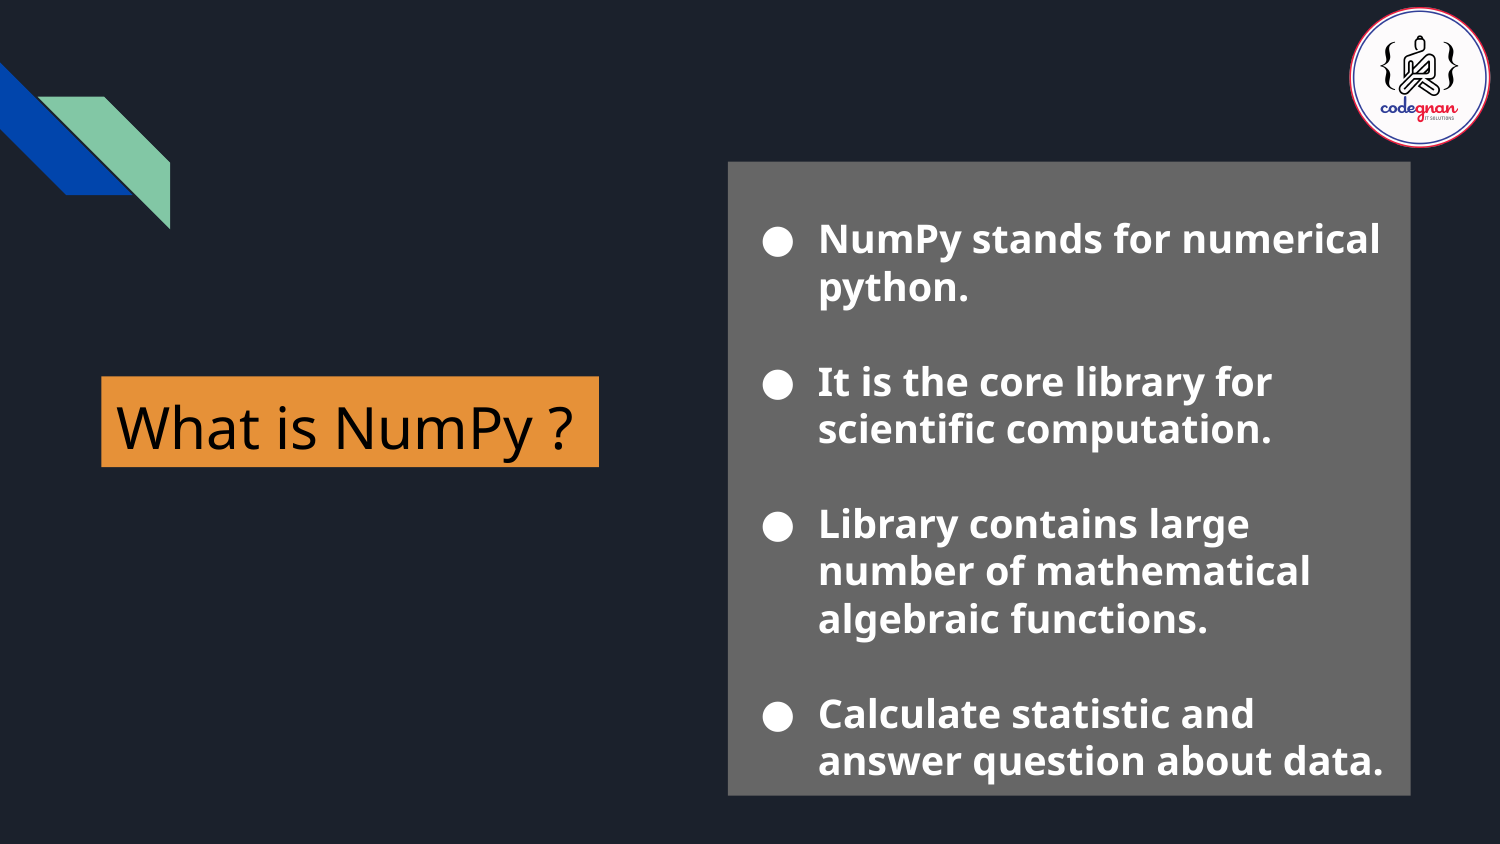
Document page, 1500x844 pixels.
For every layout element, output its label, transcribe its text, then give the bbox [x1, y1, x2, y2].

text_box NumPy stands for numerical python. It is the core library for scientific computation. Library contains large number of mathematical algebraic functions. Calculate statistic and answer question about data. [727, 161, 1411, 796]
text_box What is NumPy ? [101, 376, 599, 468]
picture [1341, 1, 1500, 160]
